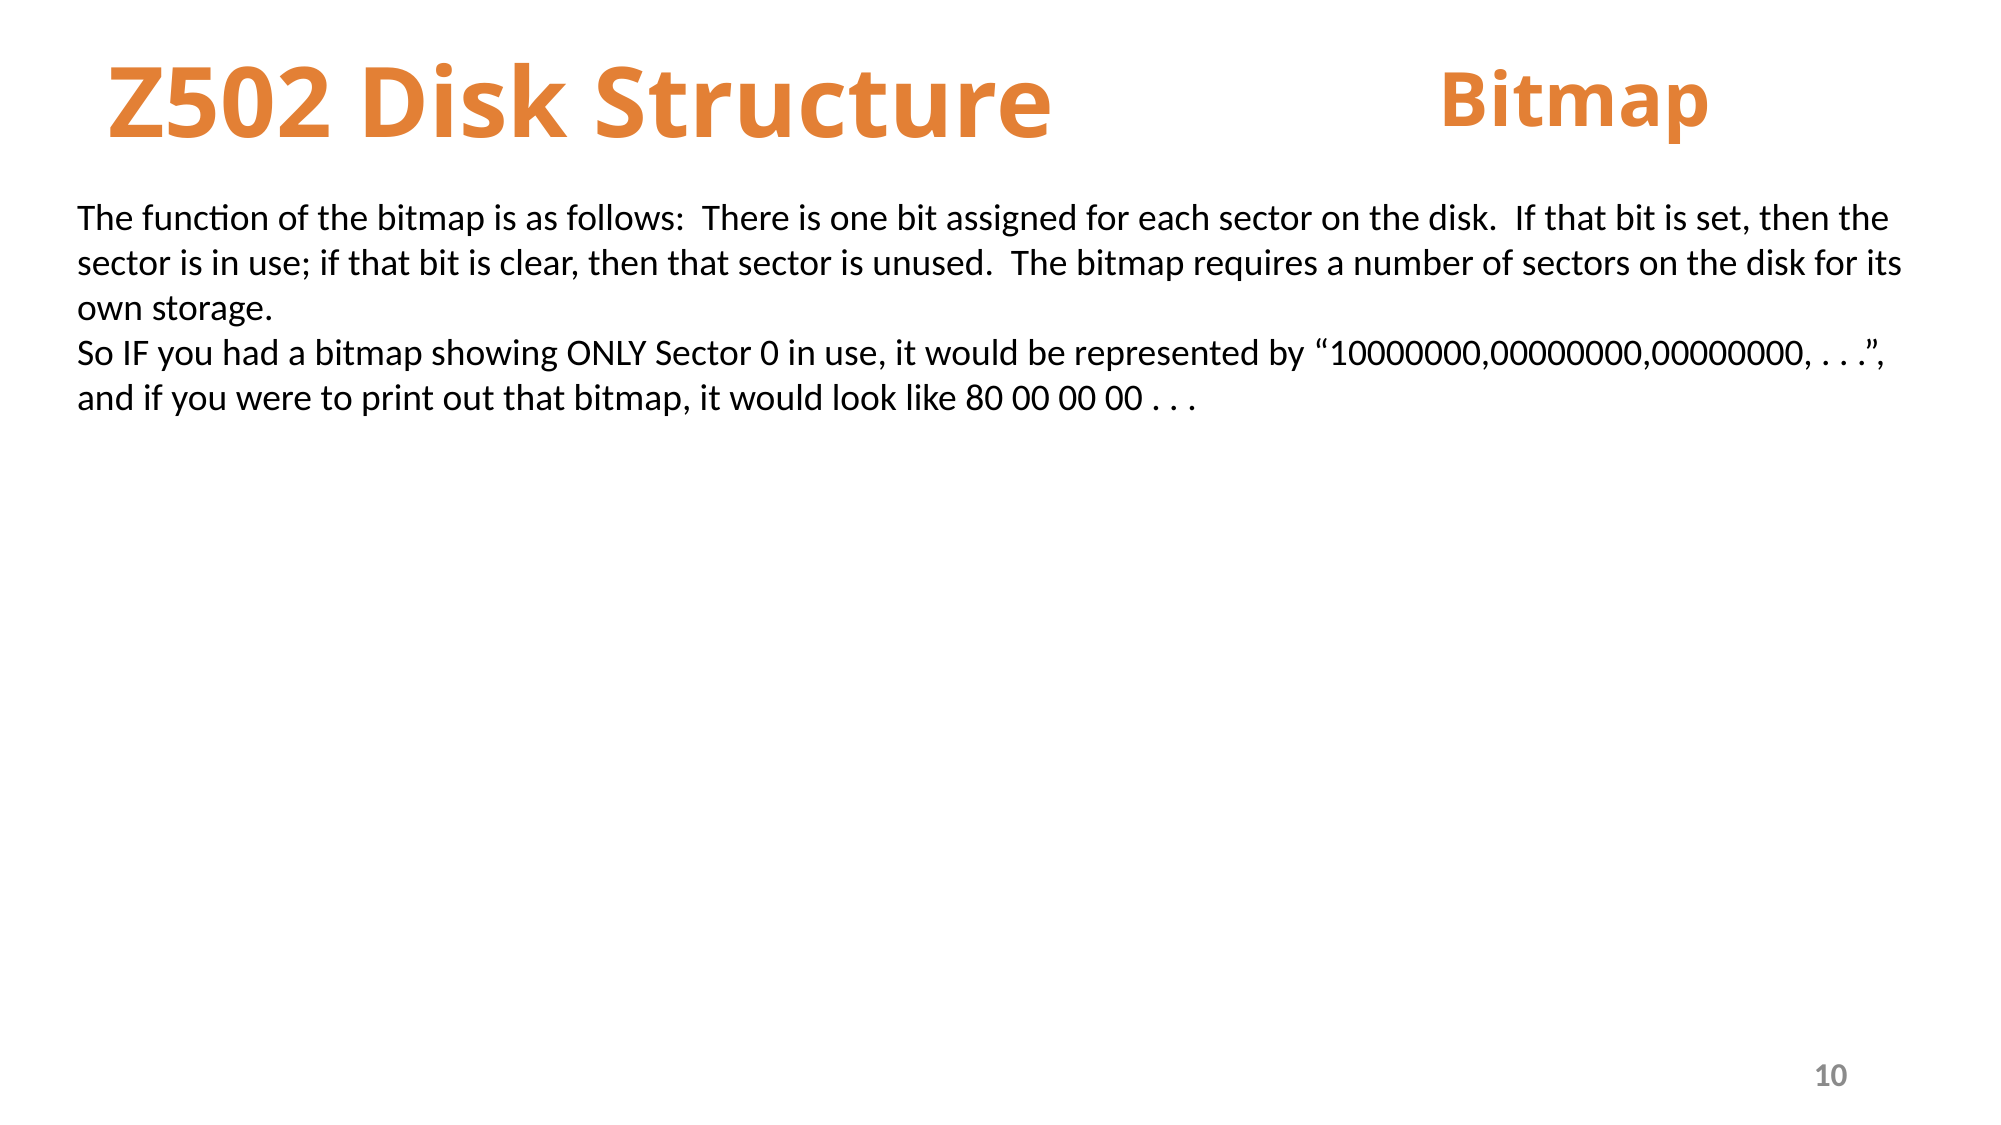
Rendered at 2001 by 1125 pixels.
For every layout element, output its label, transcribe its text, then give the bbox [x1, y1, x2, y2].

text_box Bitmap [1293, 43, 1857, 150]
title Z502 Disk Structure [86, 27, 1077, 166]
slide_number 10 [1412, 1042, 1863, 1103]
text_box The function of the bitmap is as follows: There is one bit assigned for each sector on the disk. If that bit is set, then the sector is in use; if that bit is clear, then that sector is unused. The bitmap requires a number of sectors on the disk for its own storage. So IF you had a bitmap showing ONLY Sector 0 in use, it would be represented by “10000000,00000000,00000000, . . .”, and if you were to print out that bitmap, it would look like 80 00 00 00 . . . [62, 185, 1961, 425]
